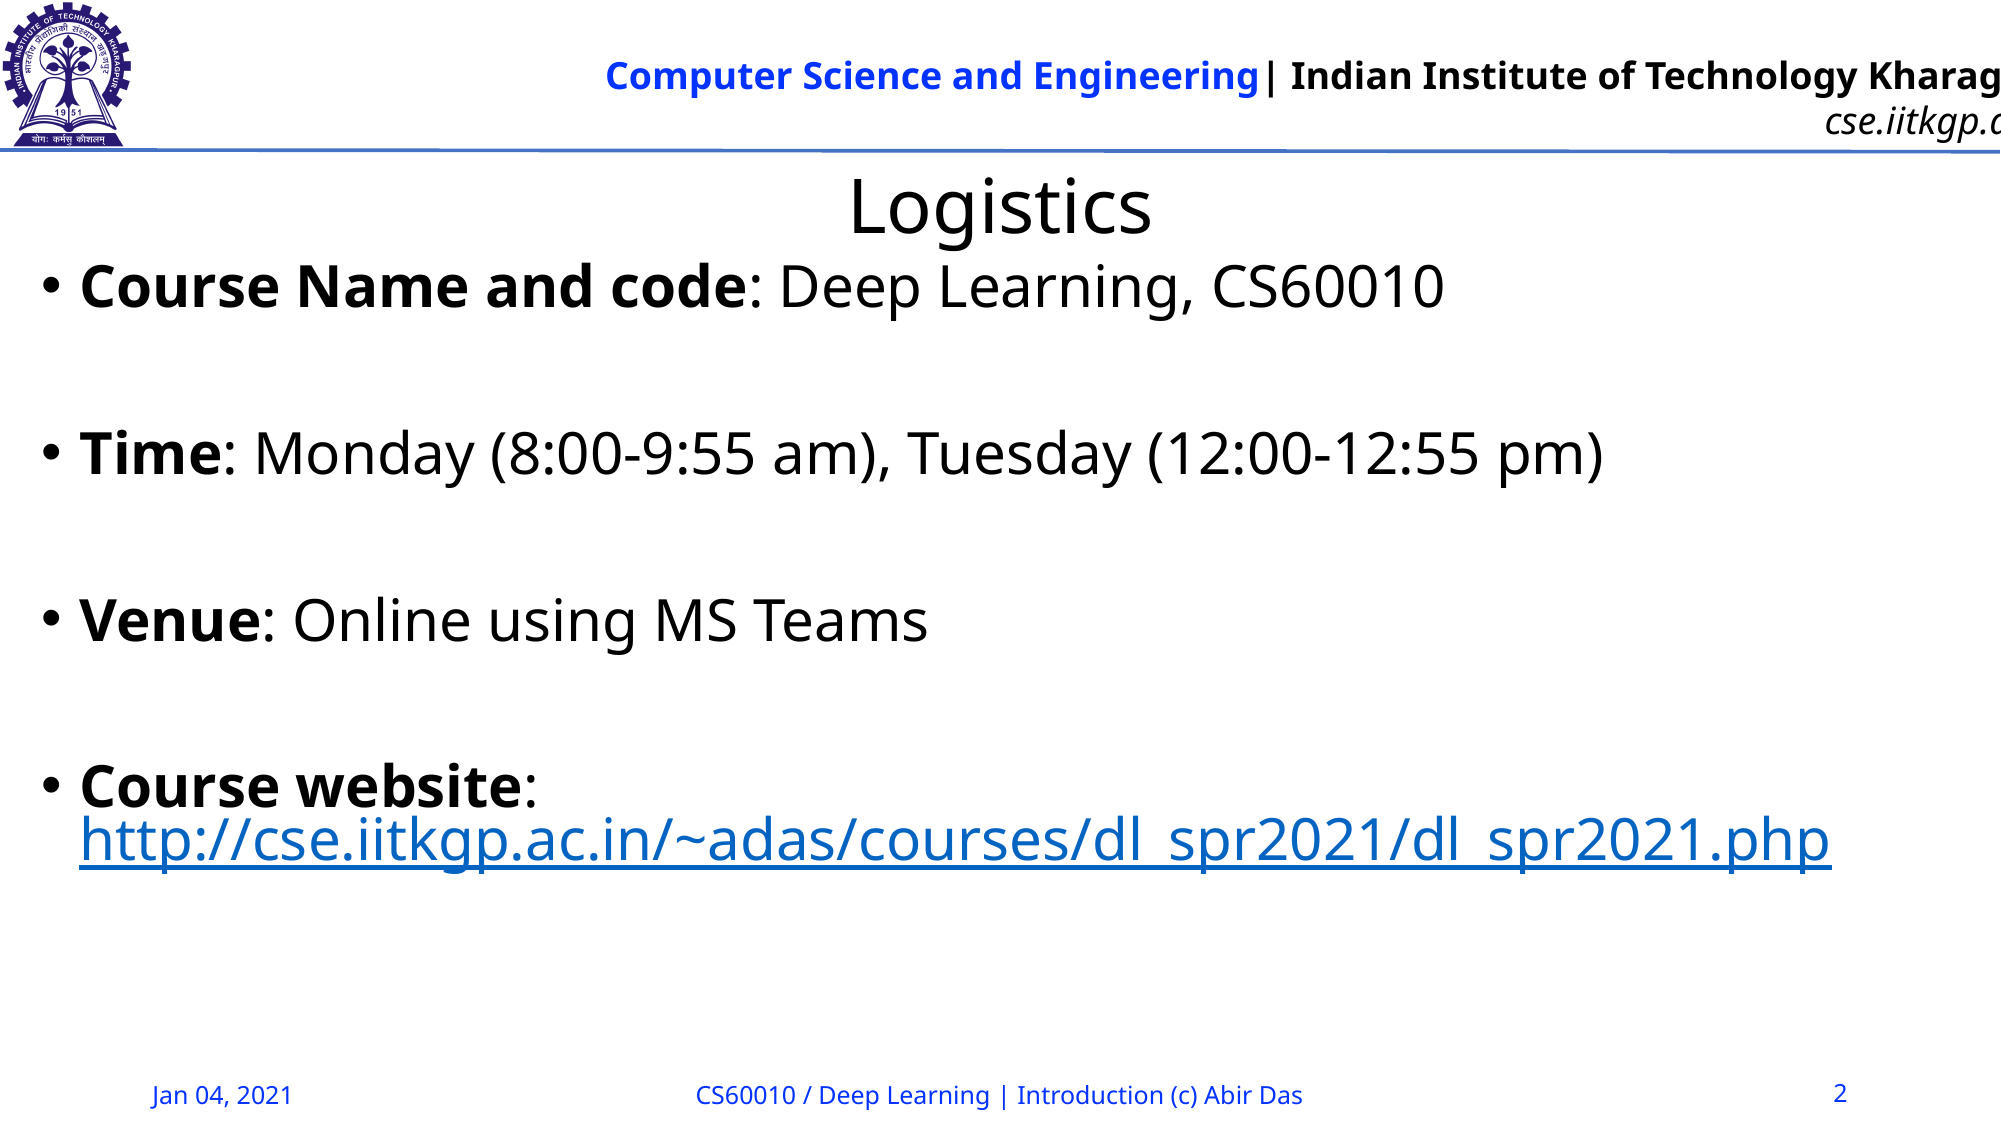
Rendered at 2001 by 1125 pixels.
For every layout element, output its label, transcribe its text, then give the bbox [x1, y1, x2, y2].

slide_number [137, 1065, 331, 1125]
picture [2, 2, 131, 147]
slide_number 2 [1733, 1065, 1863, 1125]
title Logistics [406, 108, 1593, 249]
footer CS60010 / Deep Learning | Introduction (c) Abir Das [331, 1065, 1670, 1125]
text_box Course Name and code: Deep Learning, CS60010 Time: Monday (8:00-9:55 am), Tuesday (12:00-12:55 pm) Venue: Online using MS Teams Course website: http://cse.iitkgp.ac.in/~adas/courses/dl_spr2021/dl_spr2021.php [27, 249, 1985, 1014]
